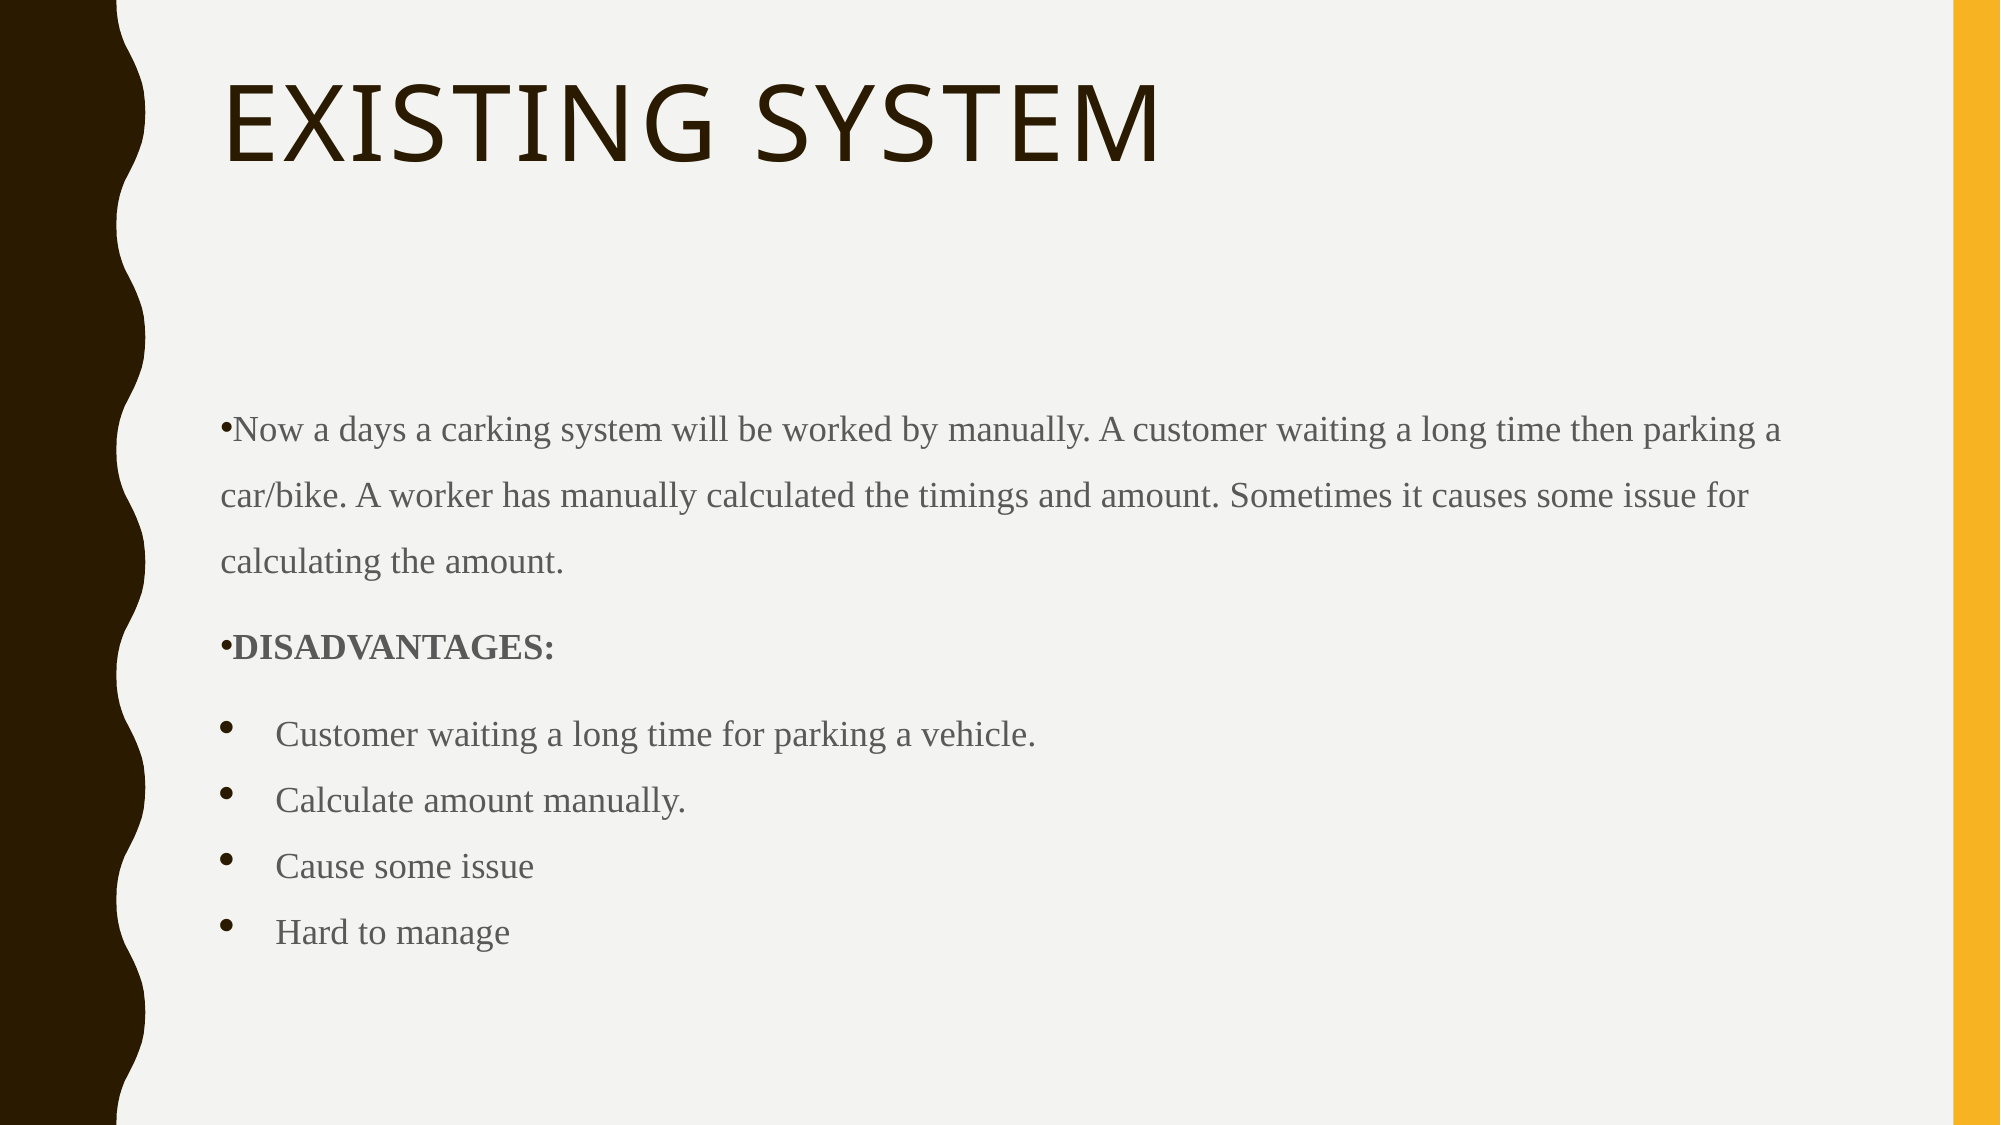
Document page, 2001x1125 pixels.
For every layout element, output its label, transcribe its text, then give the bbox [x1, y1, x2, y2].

list Now a days a carking system will be worked by manually. A customer waiting a long time then parking a car/bike. A worker has manually calculated the timings and amount. Sometimes it causes some issue for calculating the amount. DISADVANTAGES: Customer waiting a long time for parking a vehicle. Calculate amount manually. Cause some issue Hard to manage [205, 375, 1875, 965]
title EXISTING SYSTEM [205, 62, 1875, 308]
